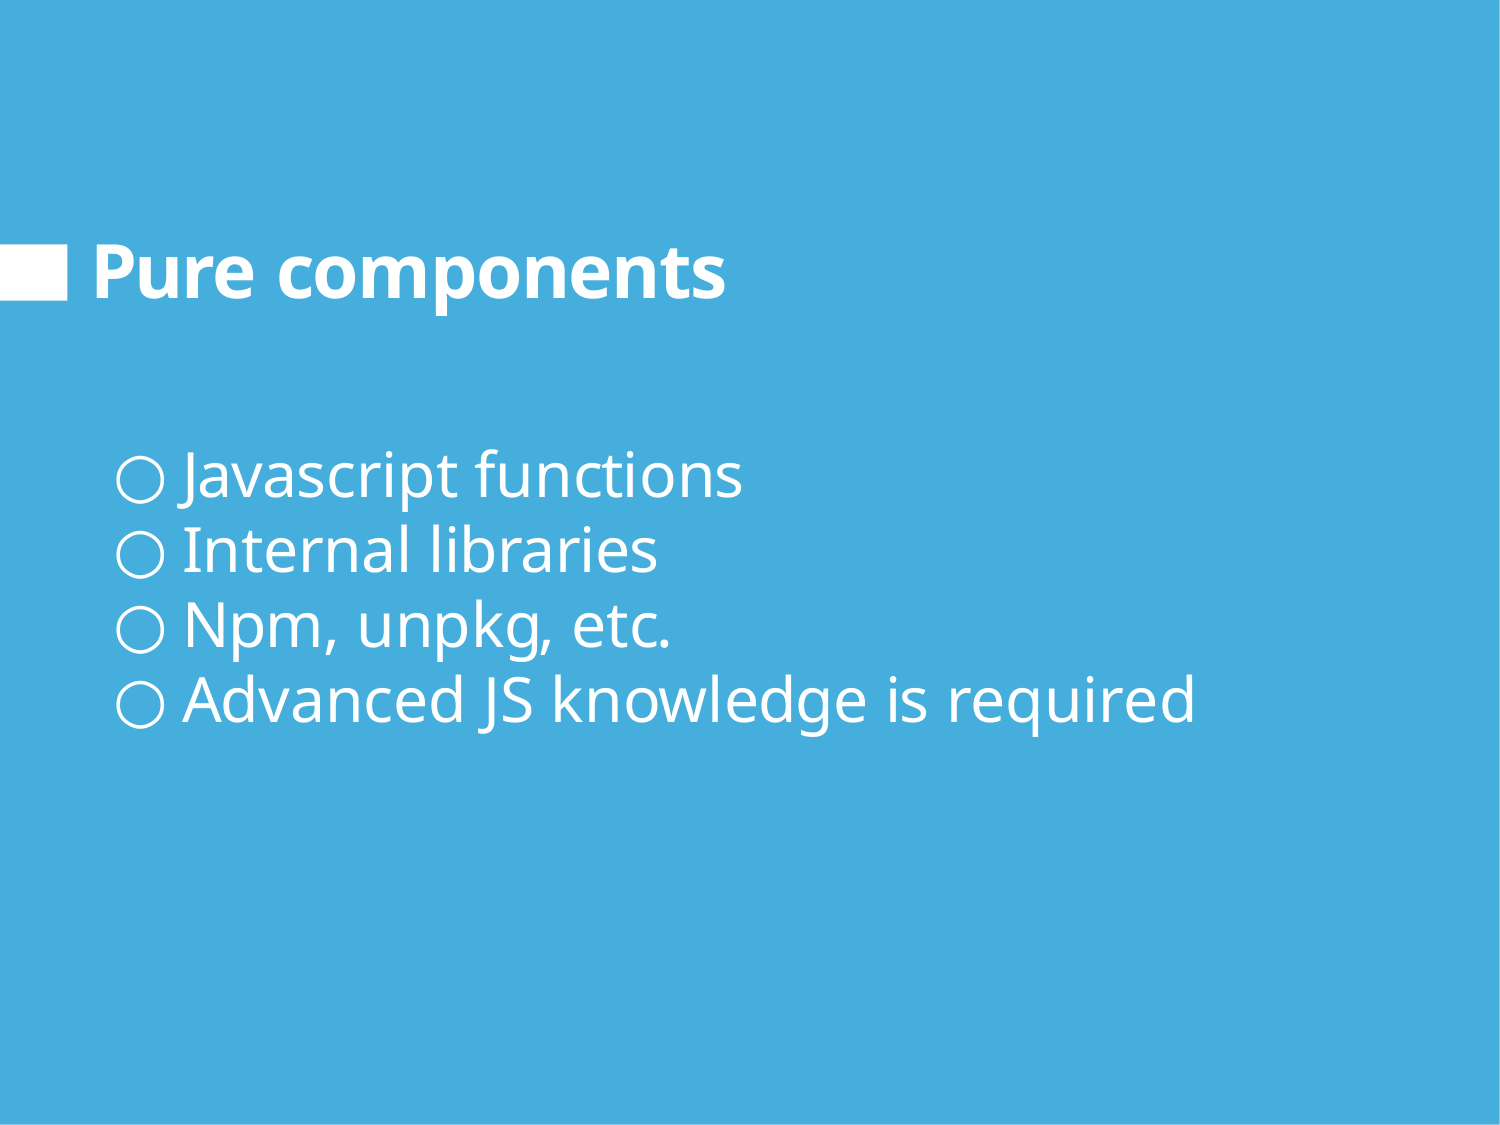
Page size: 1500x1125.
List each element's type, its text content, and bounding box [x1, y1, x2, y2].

text_box [0, 244, 68, 301]
text_box Javascript functions Internal libraries Npm, unpkg, etc. Advanced JS knowledge is required [111, 432, 1198, 810]
text_box Pure components [87, 221, 870, 360]
